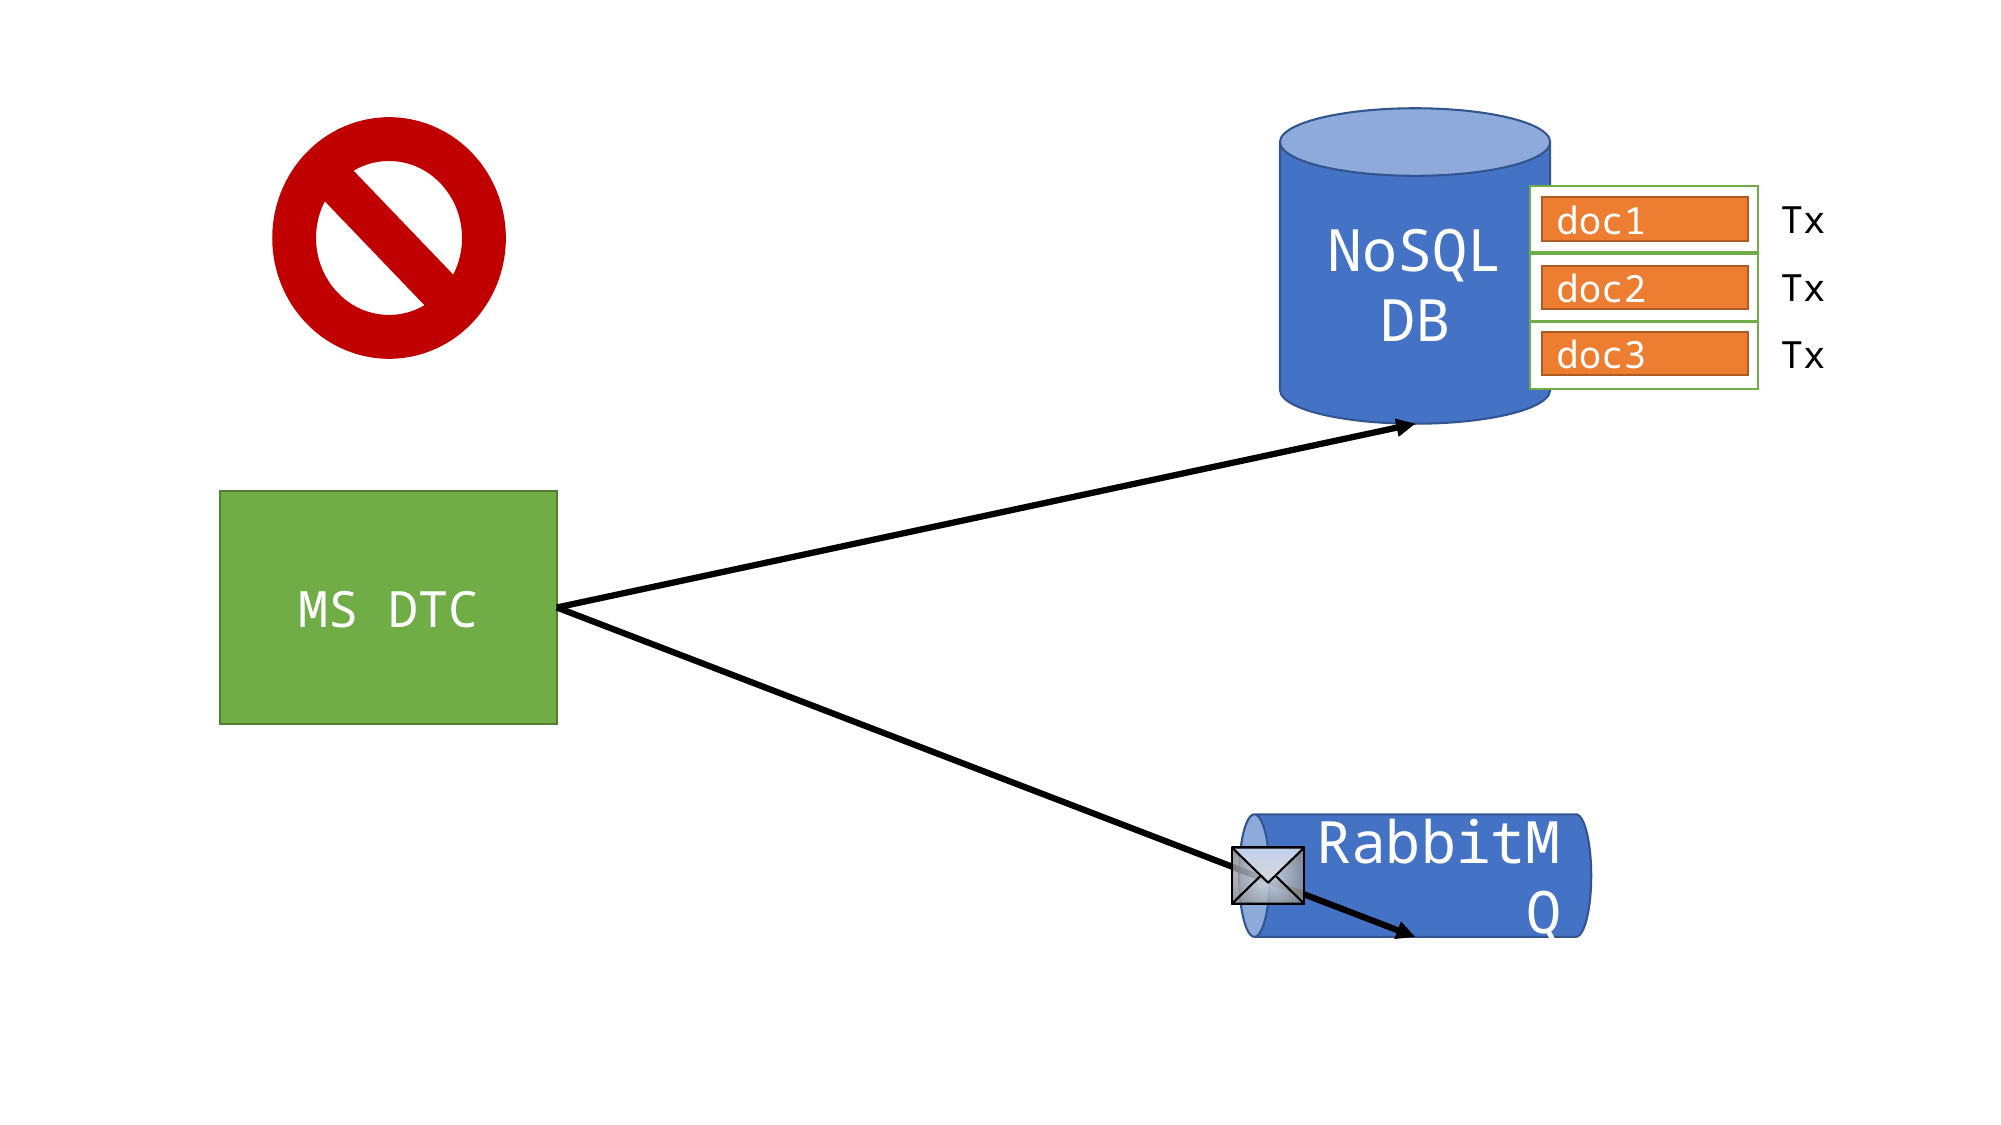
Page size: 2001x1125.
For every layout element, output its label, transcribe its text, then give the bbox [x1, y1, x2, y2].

text_box Tx [1765, 256, 1867, 317]
text_box [1529, 321, 1759, 390]
text_box RabbitMQ [1240, 813, 1593, 938]
text_box NoSQL DB [1278, 107, 1552, 425]
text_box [556, 607, 1240, 876]
text_box doc3 [1541, 331, 1749, 376]
text_box Tx [1765, 323, 1867, 383]
text_box [1529, 185, 1759, 253]
text_box Tx [1765, 188, 1867, 249]
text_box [1231, 847, 1305, 904]
text_box MS DTC [219, 490, 556, 725]
text_box doc1 [1541, 196, 1749, 242]
text_box doc2 [1541, 265, 1749, 310]
text_box RabbitMQ [1239, 899, 1396, 938]
text_box [1529, 253, 1759, 321]
text_box [271, 116, 507, 360]
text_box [556, 265, 1280, 608]
